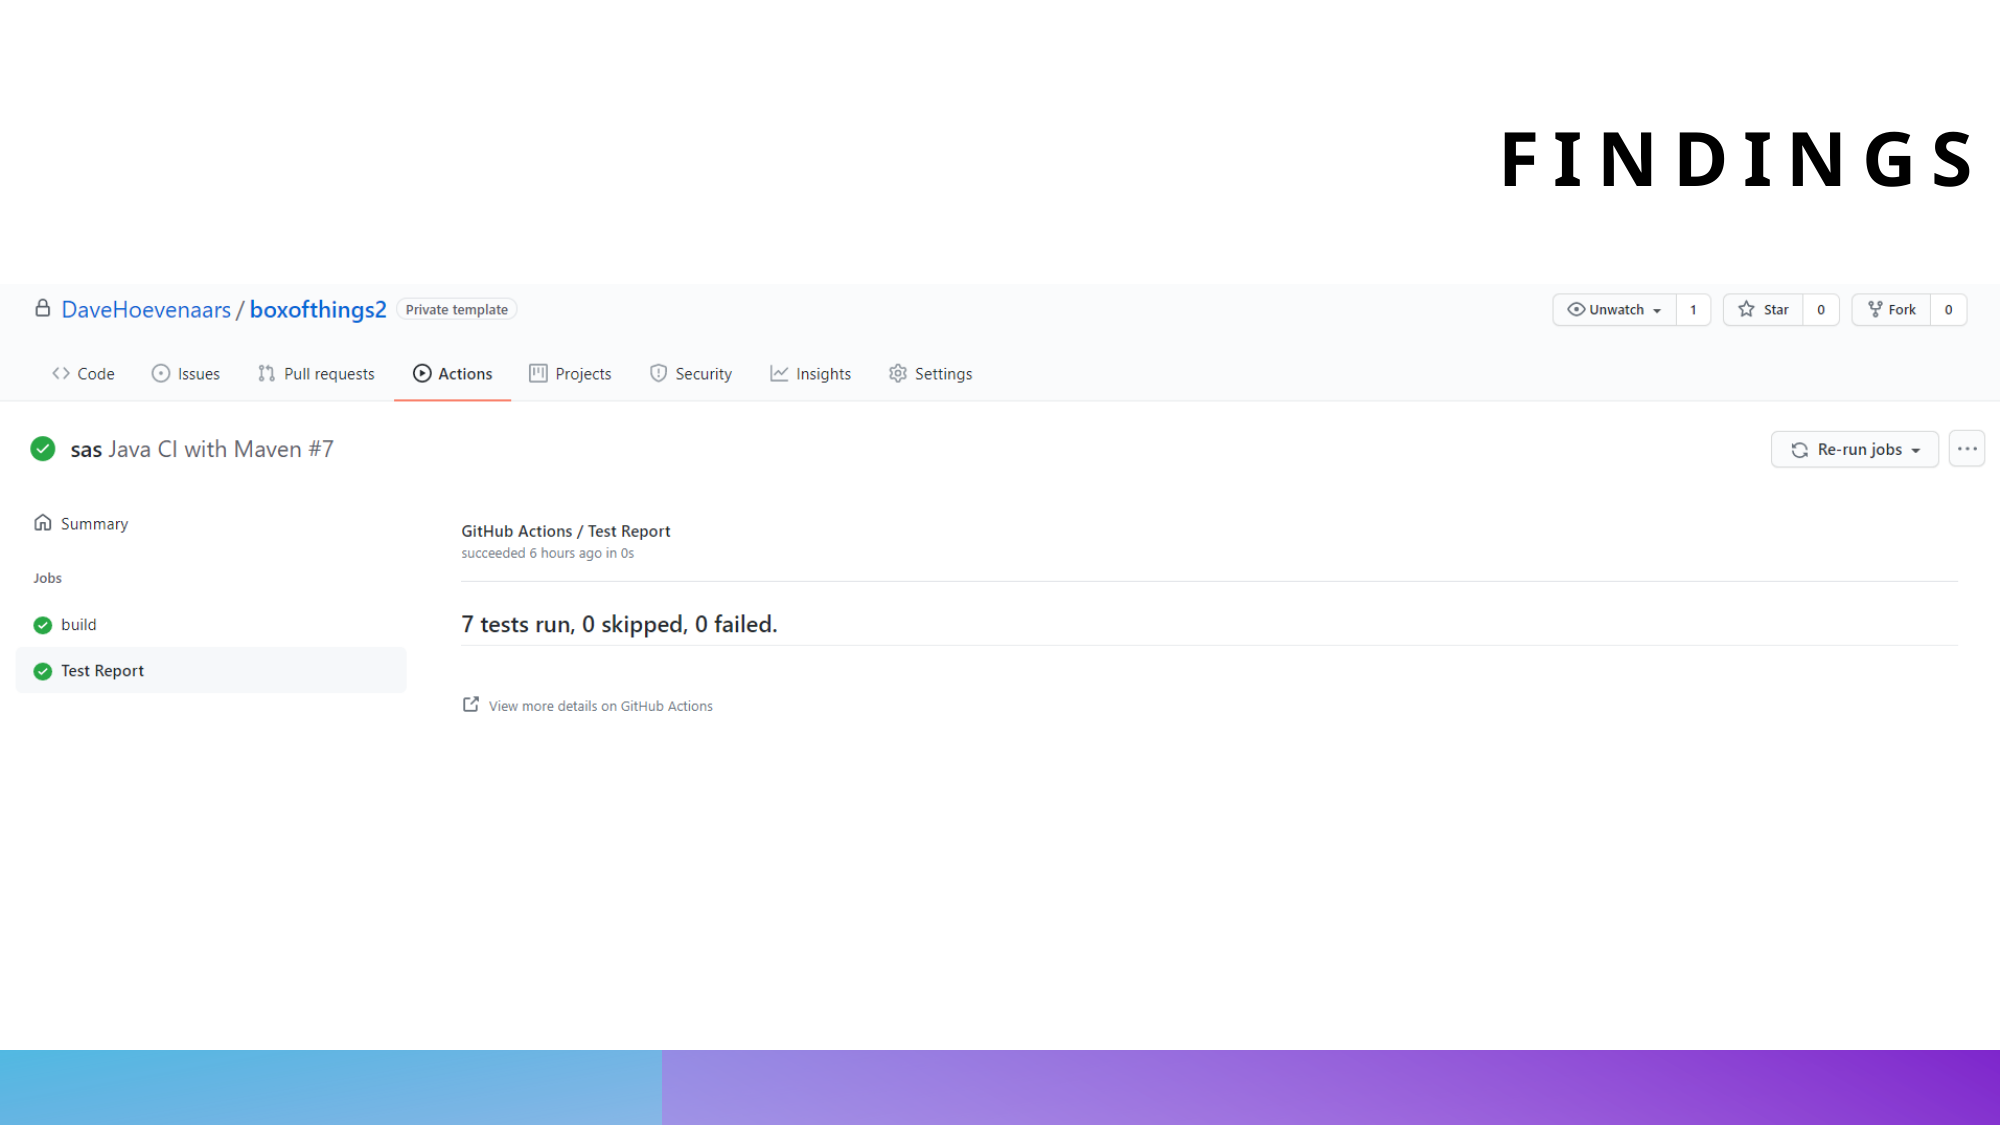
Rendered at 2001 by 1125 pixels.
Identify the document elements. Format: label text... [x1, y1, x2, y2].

picture [0, 284, 2000, 841]
title findings [1498, 94, 2000, 202]
